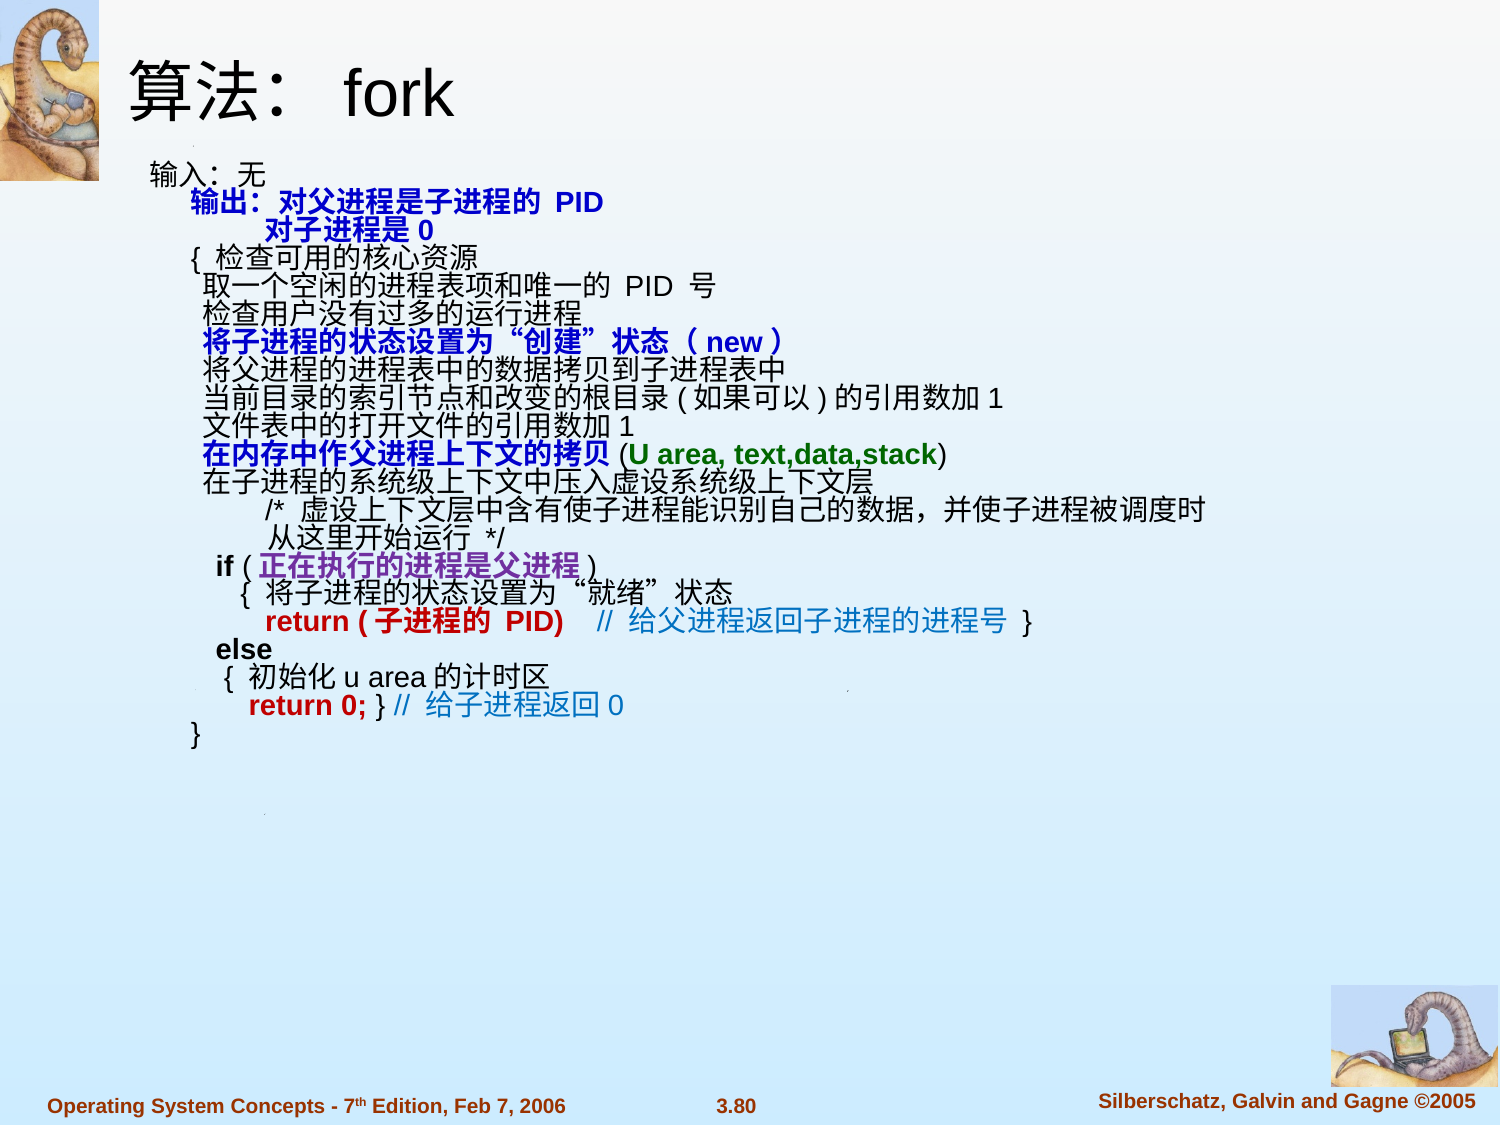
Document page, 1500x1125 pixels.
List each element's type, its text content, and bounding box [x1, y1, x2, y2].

picture [1331, 985, 1498, 1087]
list 输入：无 输出：对父进程是子进程的 PID 对子进程是0 { 检查可用的核心资源 取一个空闲的进程表项和唯一的 PID 号 检查用户没有过多的运行进程 将子进程的状态设置为“创建”状态（new） 将父进程的进程表中的数据拷贝到子进程表中 当前目录的索引节点和改变的根目录(如果可以)的引用数加1 文件表中的打开文件的引用数加1 在内存中作父进程上下文的拷贝(U area, text,data,stack) 在子进程的系统级上下文中压入虚设系统级上下文层 /* 虚设上下文层中含有使子进程能识别自己的数据，并使子进程被调度时 从这里开始运行 */ if (正在执行的进程是父进程) { 将子进程的状态设置为“就绪”状态 return (子进程的 PID) // 给父进程返回子进程的进程号 } else { 初始化u area的计时区 return 0; } // 给子进程返回0 } [134, 155, 1377, 1029]
title 算法：fork [112, 37, 1438, 138]
picture [0, 0, 99, 181]
